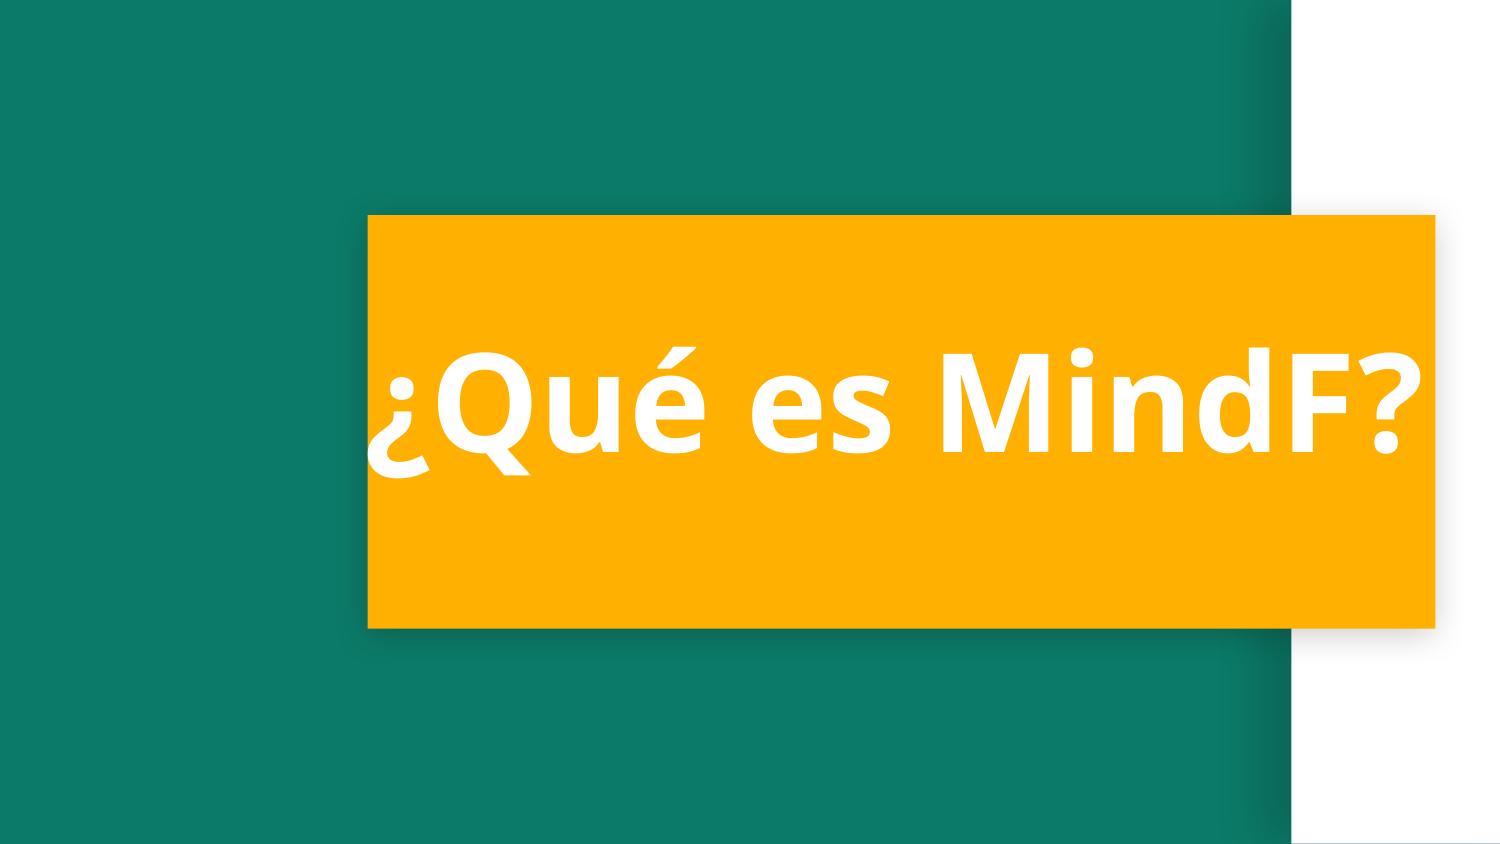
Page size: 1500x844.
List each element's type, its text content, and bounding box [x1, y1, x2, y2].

title ¿Qué es MindF? [257, 151, 1500, 645]
